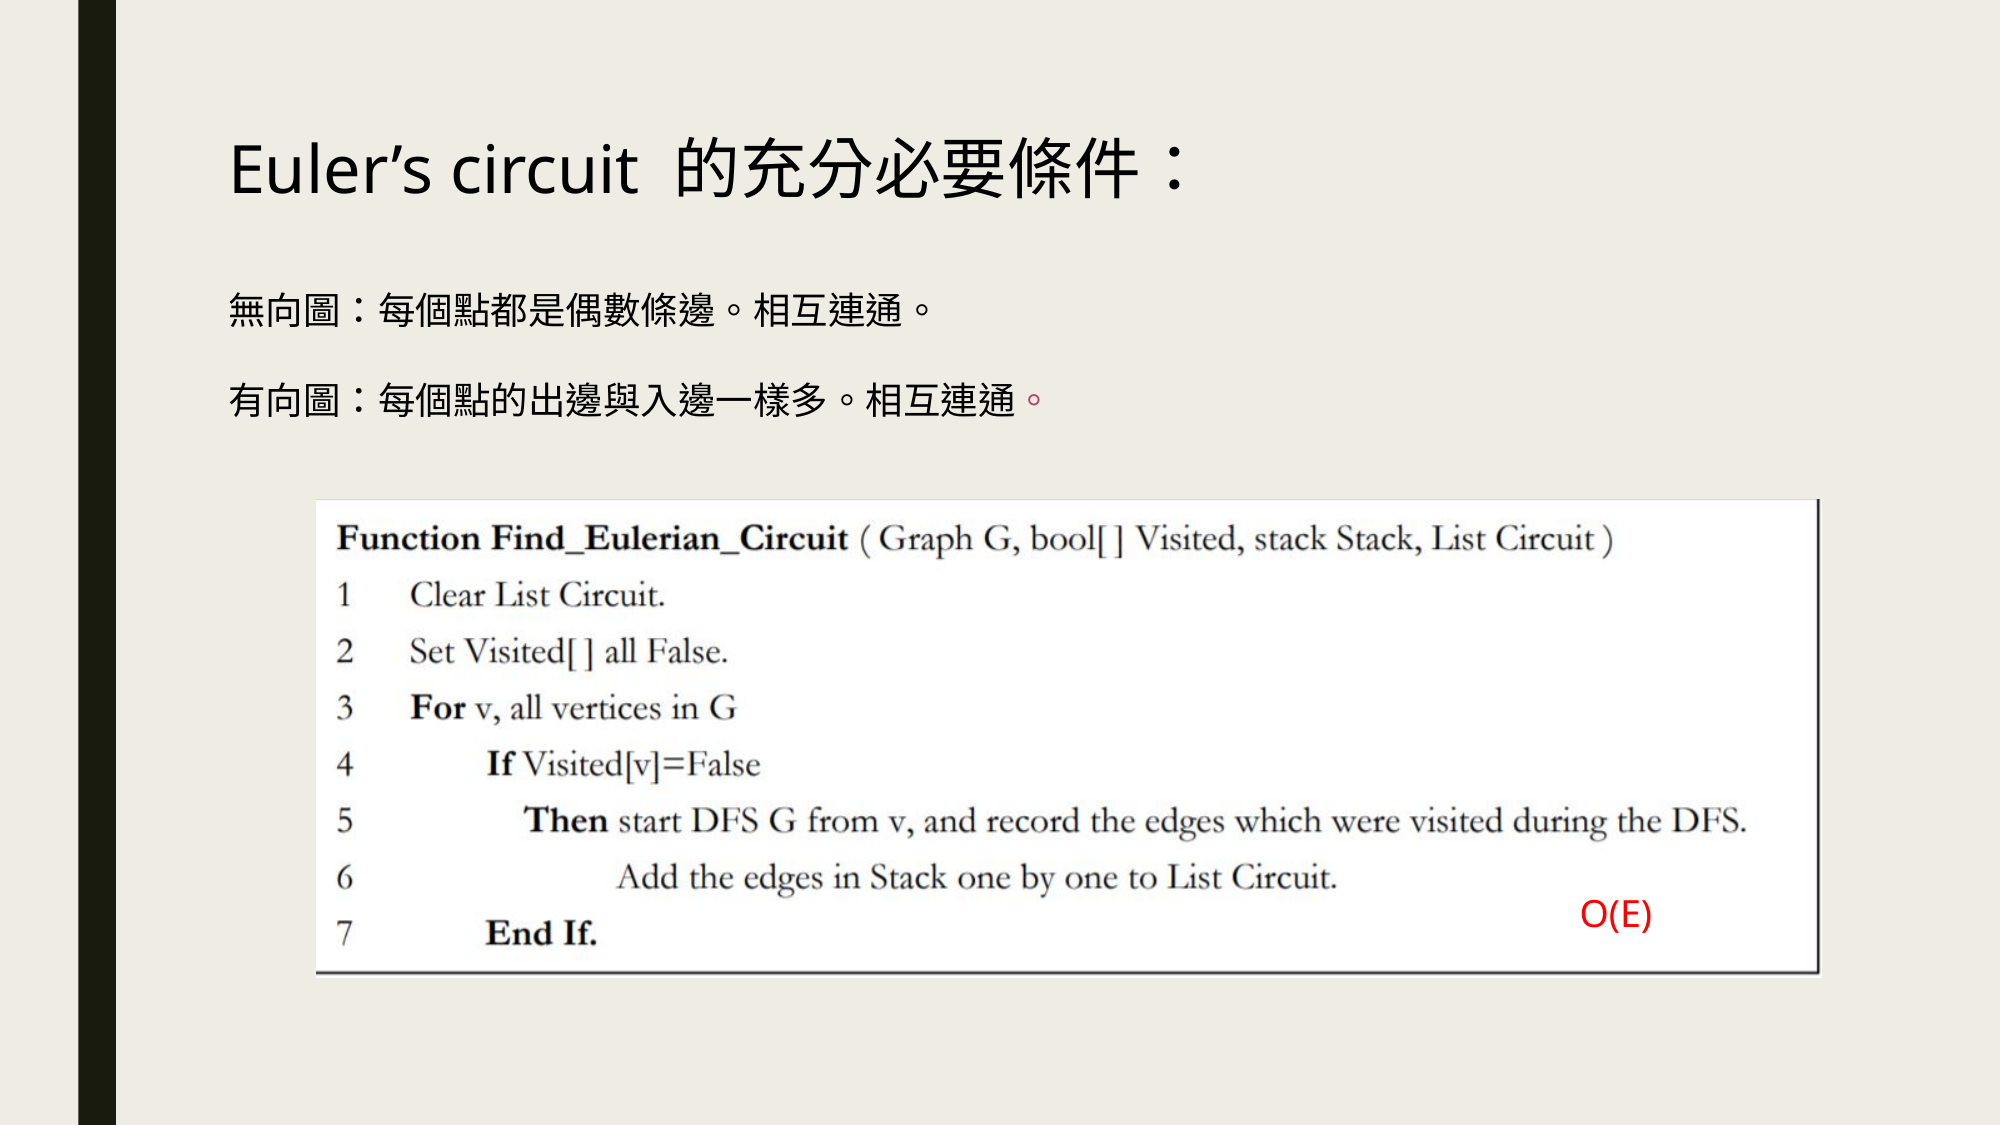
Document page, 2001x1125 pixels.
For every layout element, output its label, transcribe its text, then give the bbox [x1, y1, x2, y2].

text_box Euler’s circuit 的充分必要條件： 無向圖：每個點都是偶數條邊。相互連通。 有向圖：每個點的出邊與入邊一樣多。相互連通。 [213, 119, 1298, 475]
picture [316, 499, 1822, 978]
